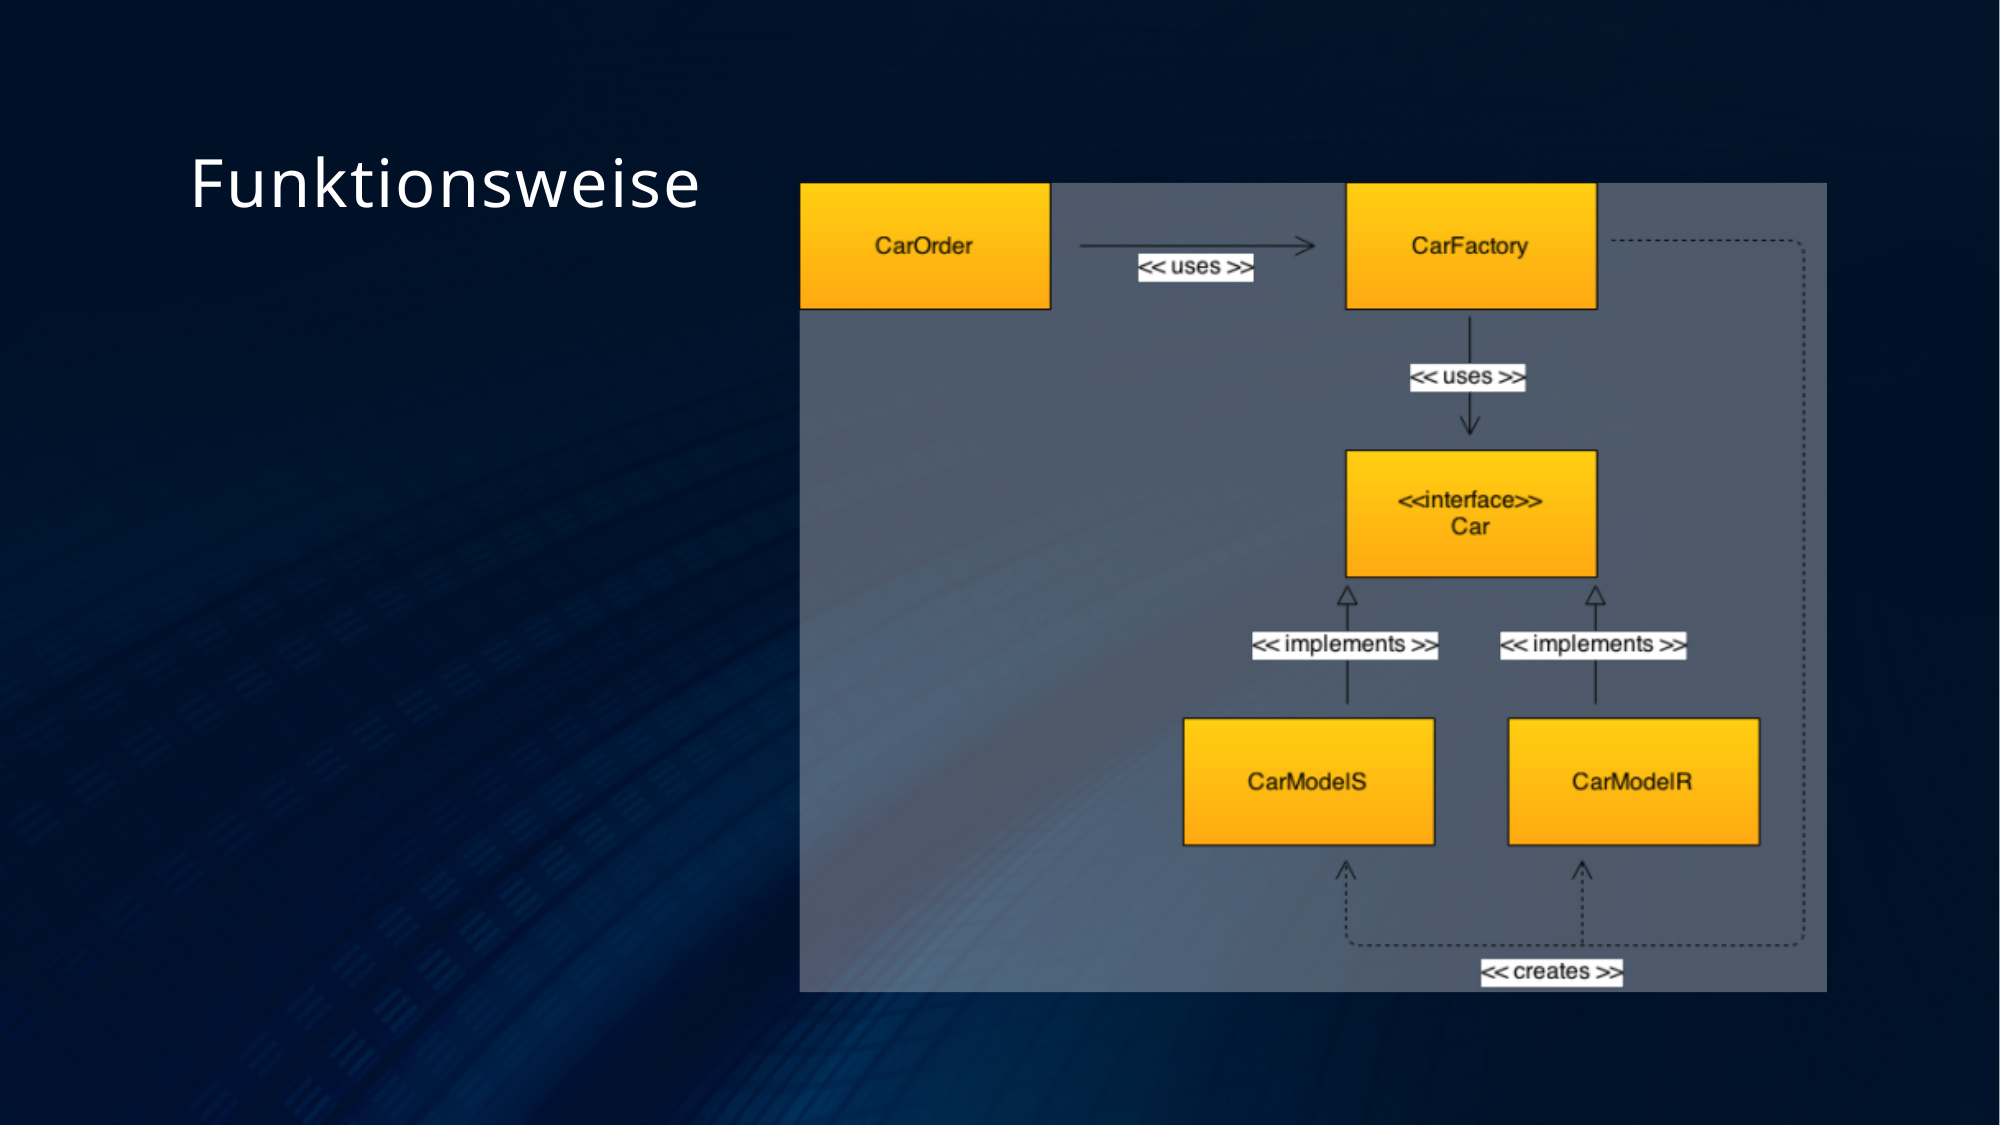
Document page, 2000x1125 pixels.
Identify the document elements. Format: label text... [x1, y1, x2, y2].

picture [0, 0, 2000, 1125]
title Funktionsweise [174, 145, 765, 230]
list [799, 182, 1827, 993]
